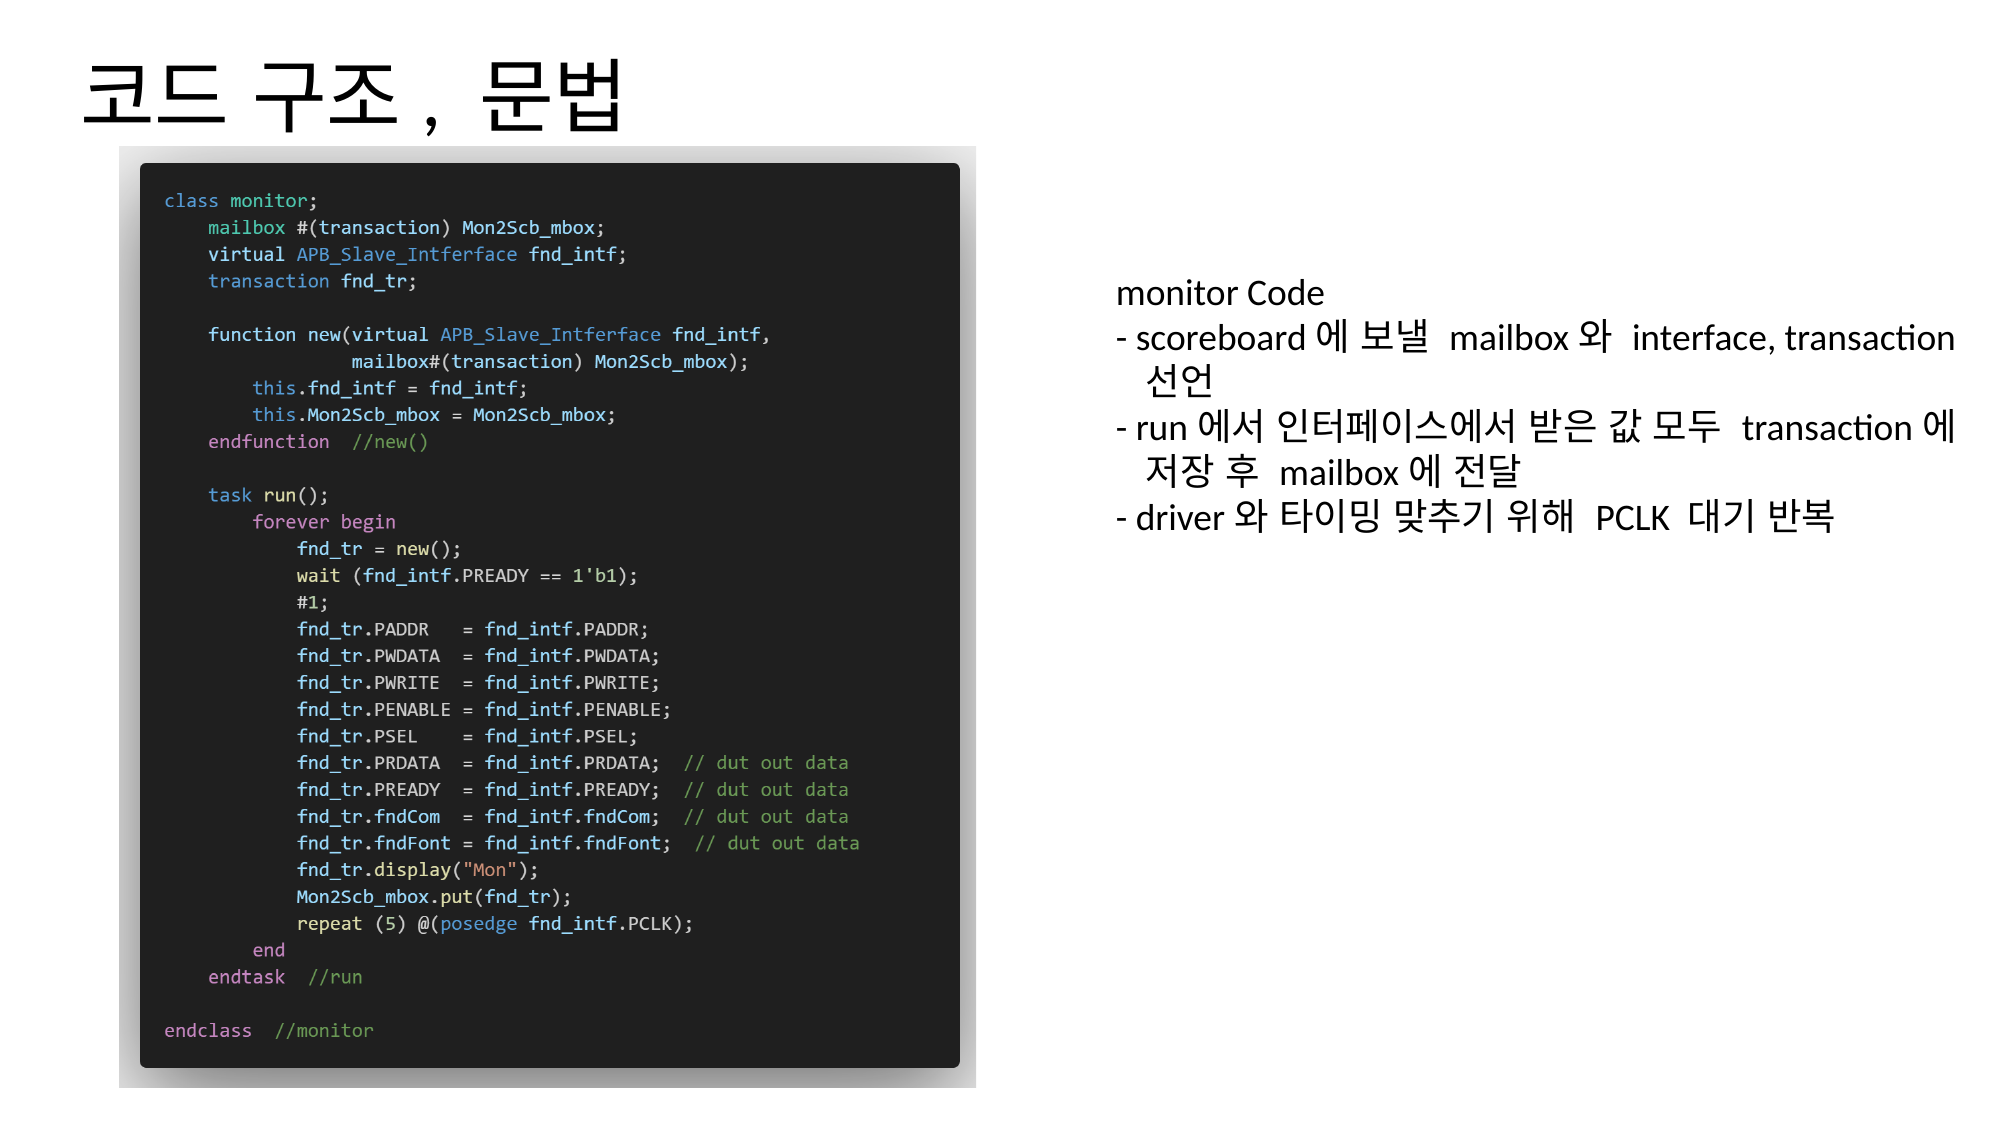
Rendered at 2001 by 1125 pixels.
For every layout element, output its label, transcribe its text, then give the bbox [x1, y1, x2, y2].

title 코드 구조, 문법 [0, 0, 1800, 188]
text_box monitor Code - scoreboard에 보낼 mailbox와 interface, transaction 선언 - run에서 인터페이스에서 받은 값 모두 transaction에 저장 후 mailbox에 전달 - driver와 타이밍 맞추기 위해 PCLK 대기 반복 [1101, 260, 1972, 546]
picture [118, 145, 977, 1089]
